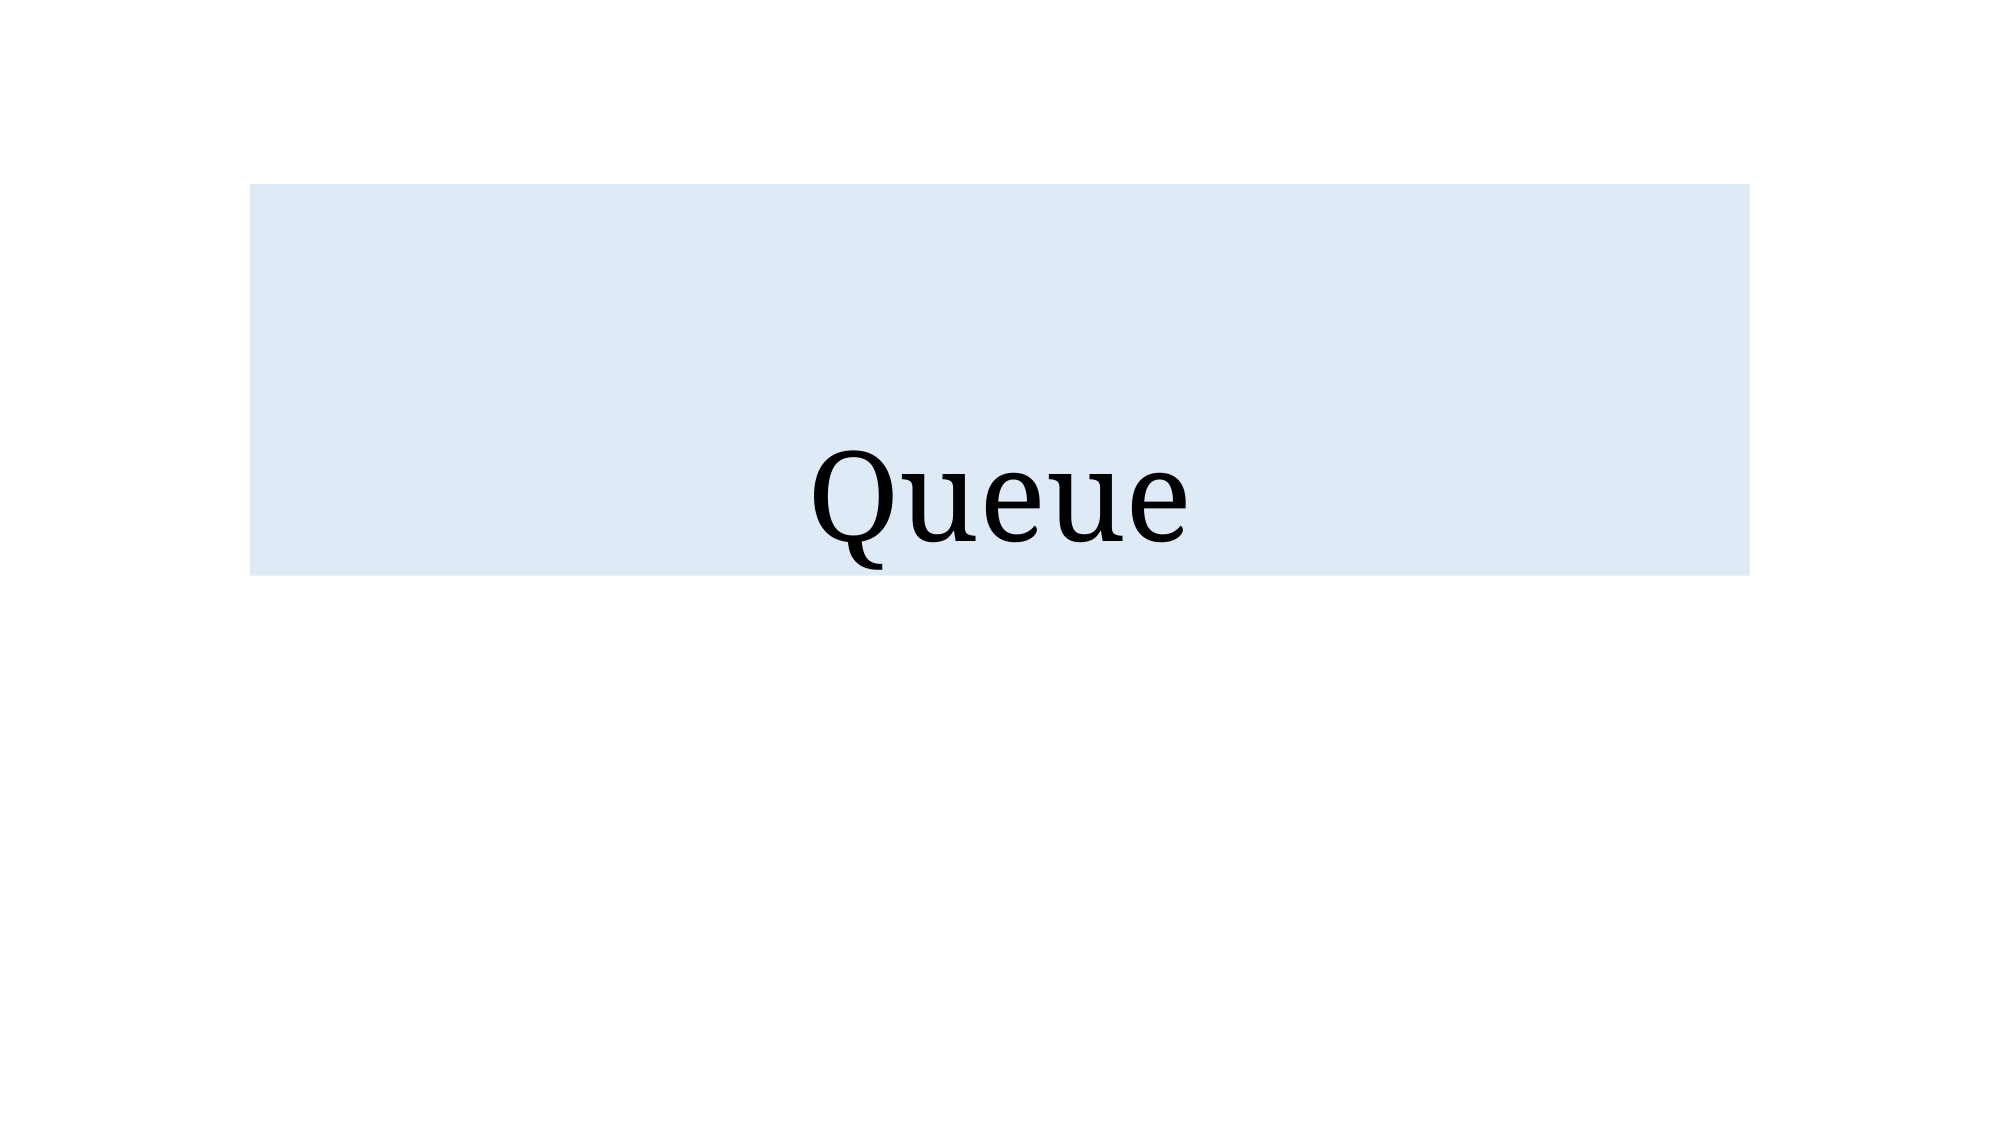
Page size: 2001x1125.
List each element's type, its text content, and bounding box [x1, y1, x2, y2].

title Queue [249, 184, 1750, 576]
